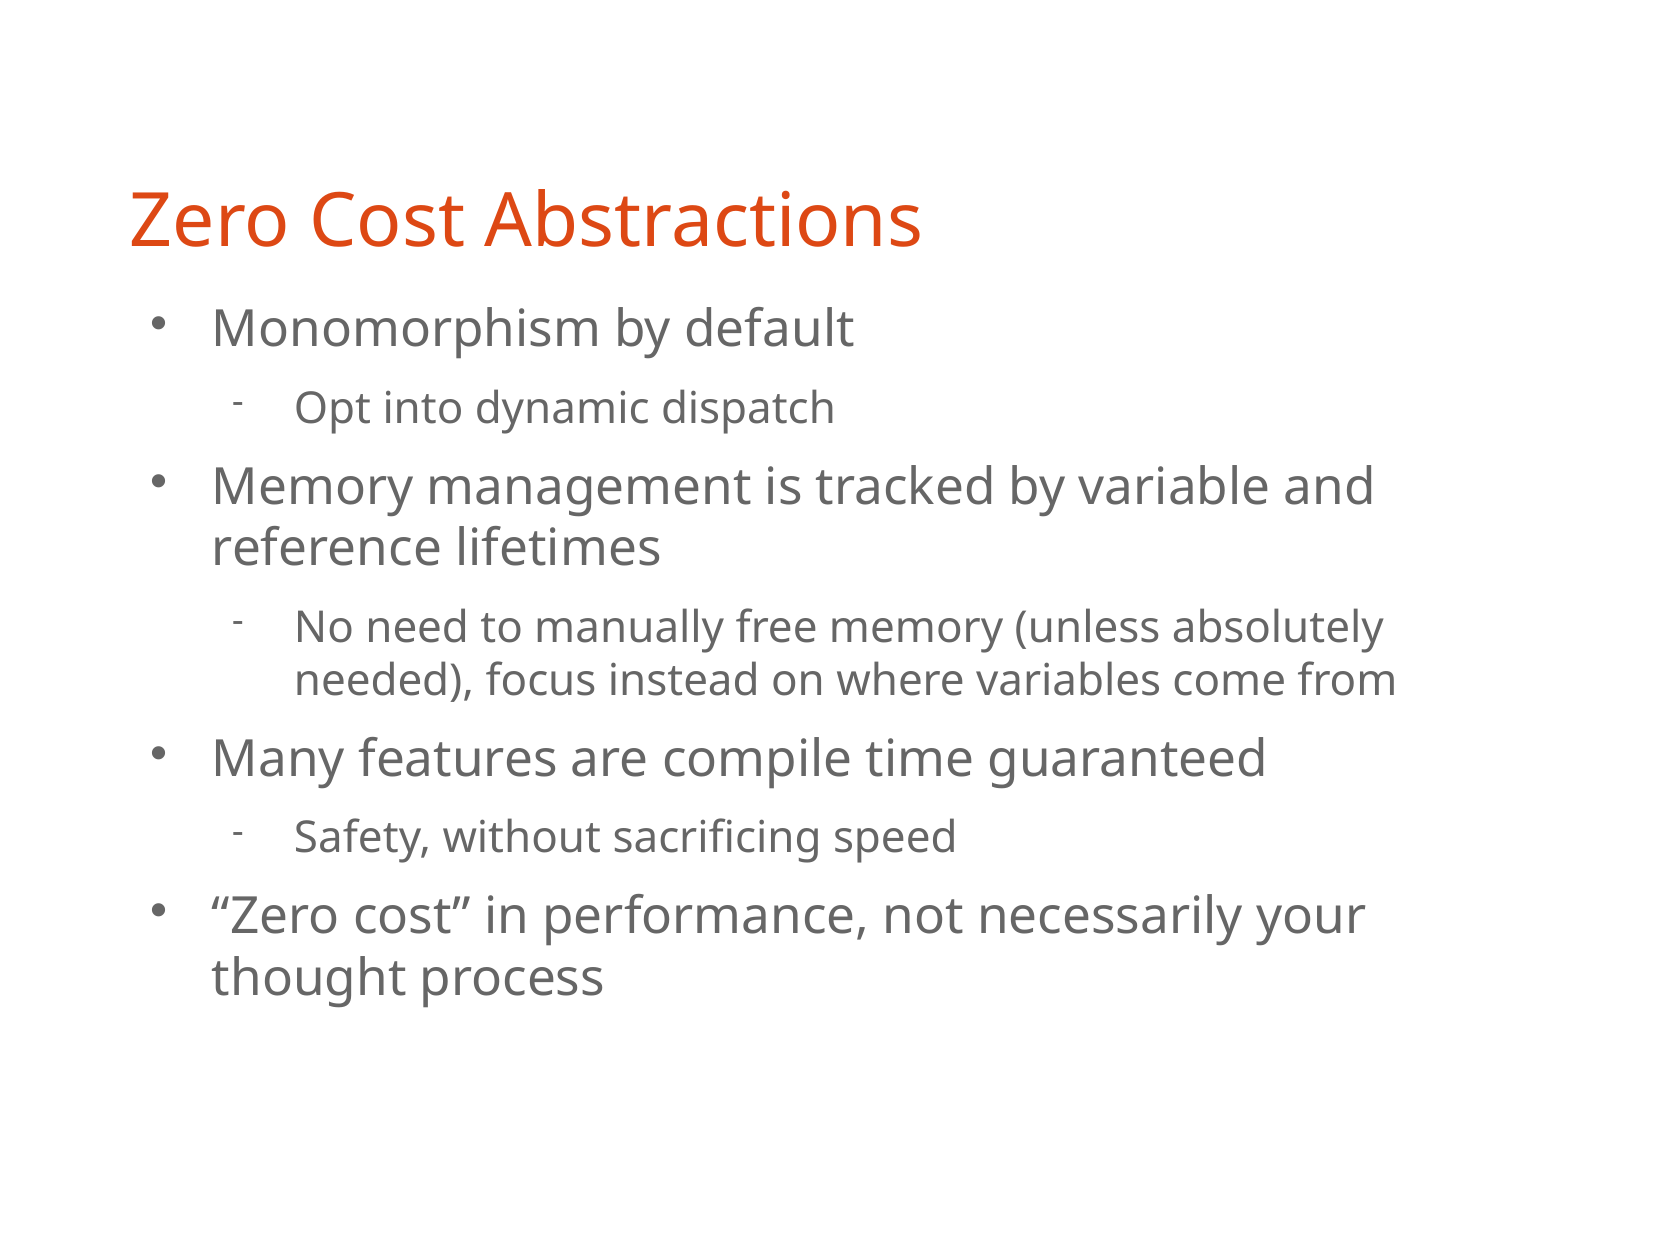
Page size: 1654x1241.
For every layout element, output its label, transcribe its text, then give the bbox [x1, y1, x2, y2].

text_box Zero Cost Abstractions [129, 171, 1518, 262]
text_box Monomorphism by default Opt into dynamic dispatch Memory management is tracked by variable and reference lifetimes No need to manually free memory (unless absolutely needed), focus instead on where variables come from Many features are compile time guaranteed Safety, without sacrificing speed “Zero cost” in performance, not necessarily your thought process [129, 295, 1518, 1010]
